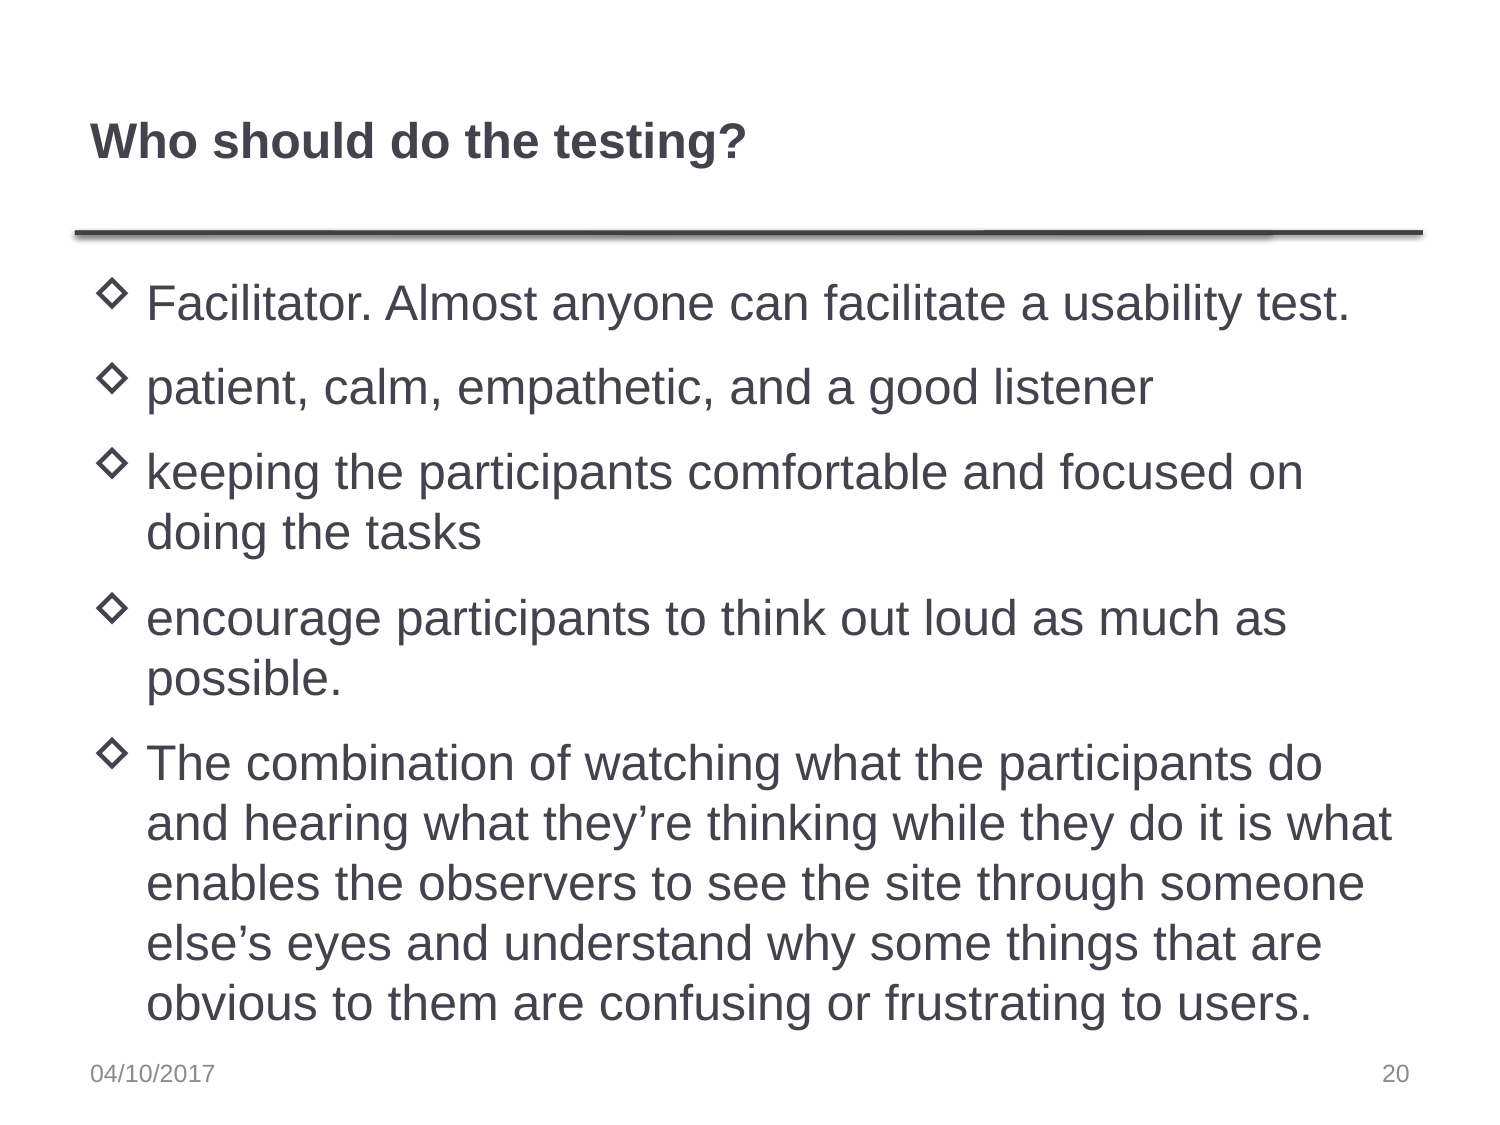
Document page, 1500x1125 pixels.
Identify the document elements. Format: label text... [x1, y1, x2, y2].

title Who should do the testing? [74, 44, 1272, 233]
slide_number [75, 1042, 425, 1103]
slide_number 20 [1074, 1042, 1425, 1103]
list Facilitator. Almost anyone can facilitate a usability test. patient, calm, empathetic, and a good listener keeping the participants comfortable and focused on doing the tasks encourage participants to think out loud as much as possible. The combination of watching what the participants do and hearing what they’re thinking while they do it is what enables the observers to see the site through someone else’s eyes and understand why some things that are obvious to them are confusing or frustrating to users. [75, 262, 1425, 1043]
